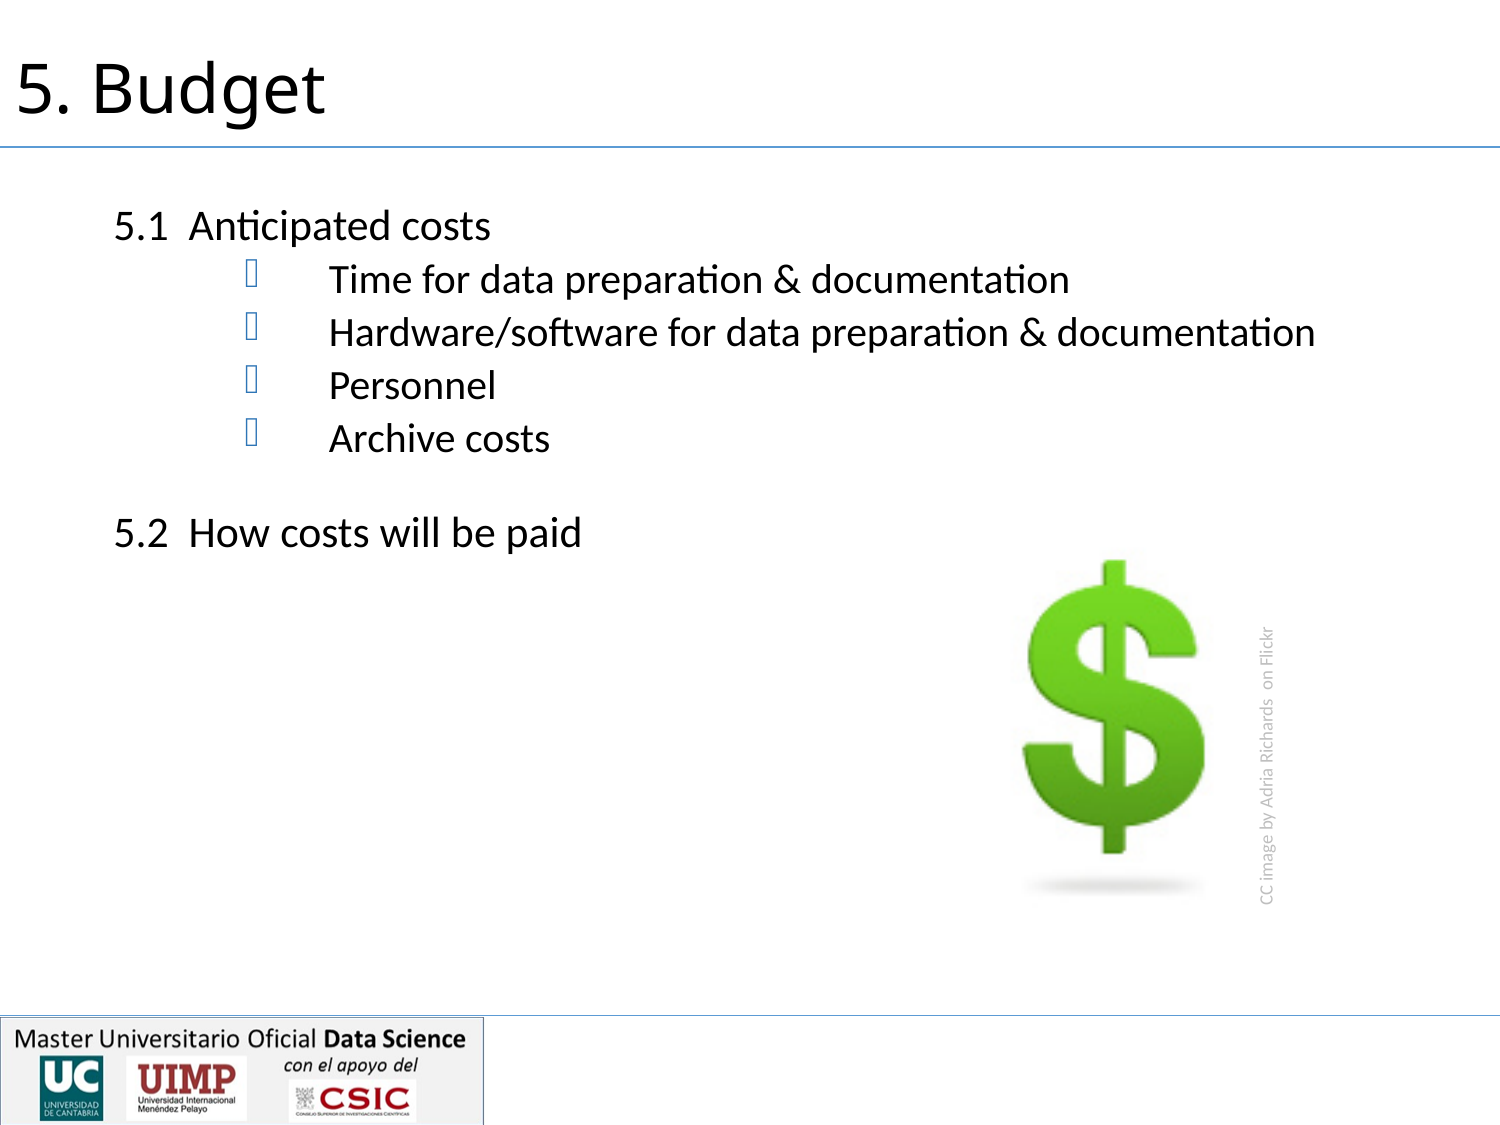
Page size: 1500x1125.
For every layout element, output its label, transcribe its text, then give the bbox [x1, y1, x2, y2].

title 5. Budget [0, 33, 1500, 149]
text_box CC image by Adria Richards on Flickr [1246, 481, 1284, 921]
picture [0, 1017, 488, 1125]
picture [931, 533, 1250, 916]
list 5.1 Anticipated costs Time for data preparation & documentation Hardware/software for data preparation & documentation Personnel Archive costs 5.2 How costs will be paid [98, 195, 1410, 973]
